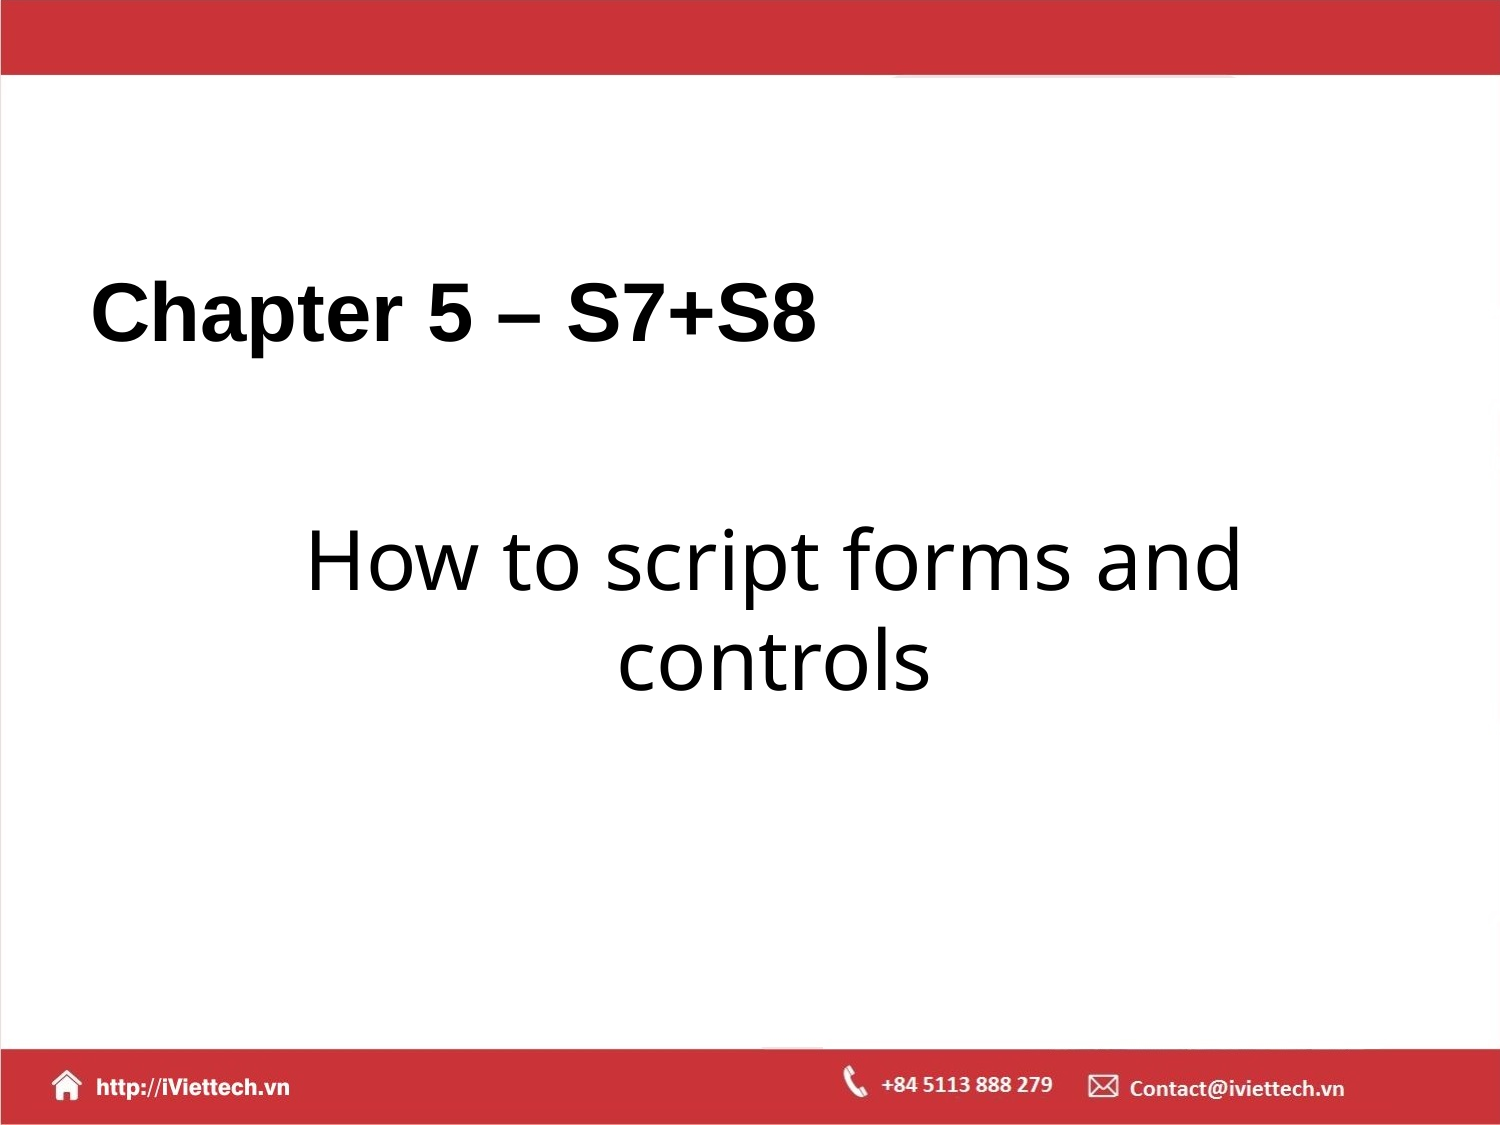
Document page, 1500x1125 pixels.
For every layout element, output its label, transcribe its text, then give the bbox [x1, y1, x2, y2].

title Chapter 5 – S7+S8 [74, 187, 1351, 429]
picture [0, 0, 1500, 1125]
subtitle How to script forms and controls [124, 499, 1426, 688]
